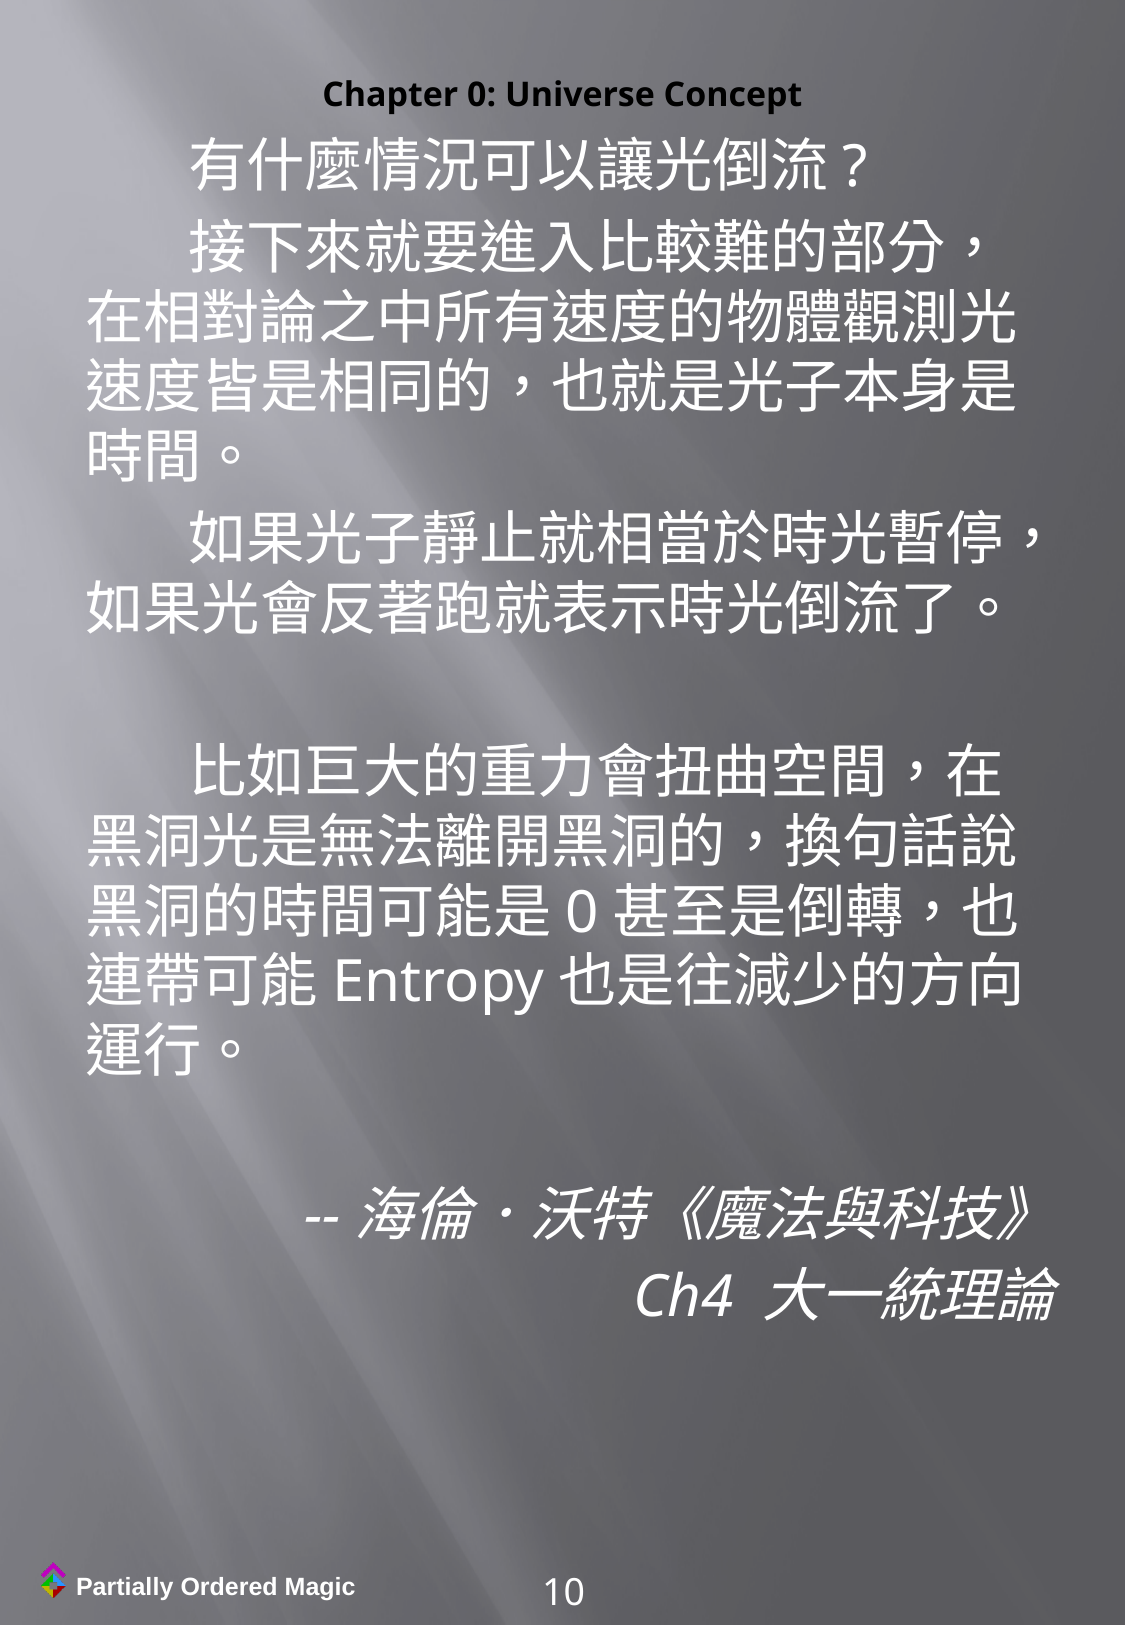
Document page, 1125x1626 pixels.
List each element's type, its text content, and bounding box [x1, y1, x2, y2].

title Chapter 0: Universe Concept [56, 65, 1069, 121]
picture [35, 1562, 71, 1598]
list 有什麼情況可以讓光倒流? 接下來就要進入比較難的部分，在相對論之中所有速度的物體觀測光速度皆是相同的，也就是光子本身是時間。 如果光子靜止就相當於時光暫停，如果光會反著跑就表示時光倒流了。 比如巨大的重力會扭曲空間，在黑洞光是無法離開黑洞的，換句話說黑洞的時間可能是0甚至是倒轉，也連帶可能Entropy也是往減少的方向運行。 --海倫．沃特《魔法與科技》 Ch4 大一統理論 [56, 121, 1069, 1495]
